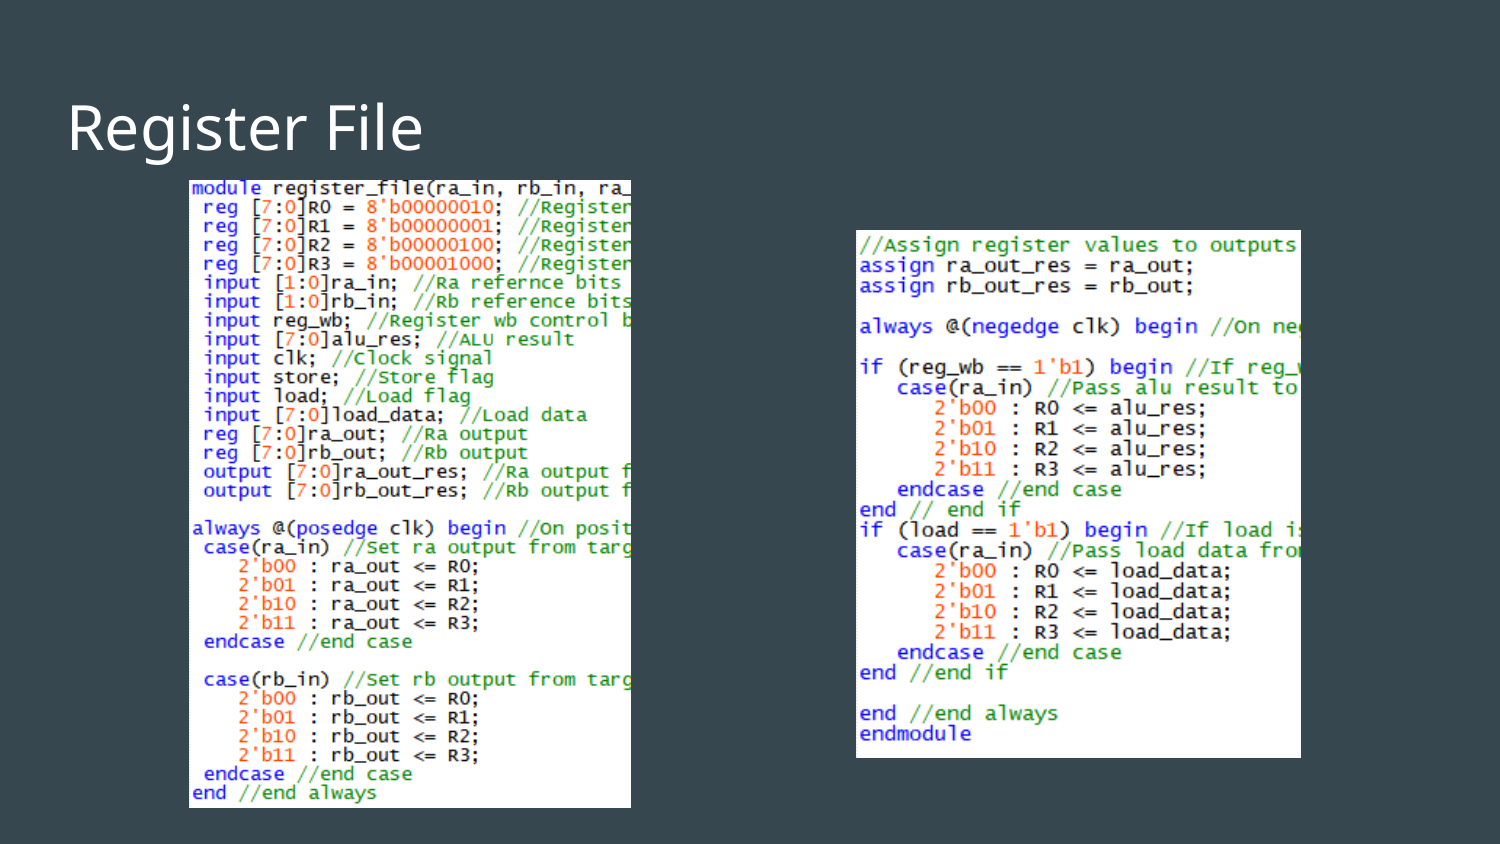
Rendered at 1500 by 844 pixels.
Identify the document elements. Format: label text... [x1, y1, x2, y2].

title Register File [51, 72, 1449, 167]
picture [856, 230, 1301, 758]
picture [189, 180, 631, 808]
